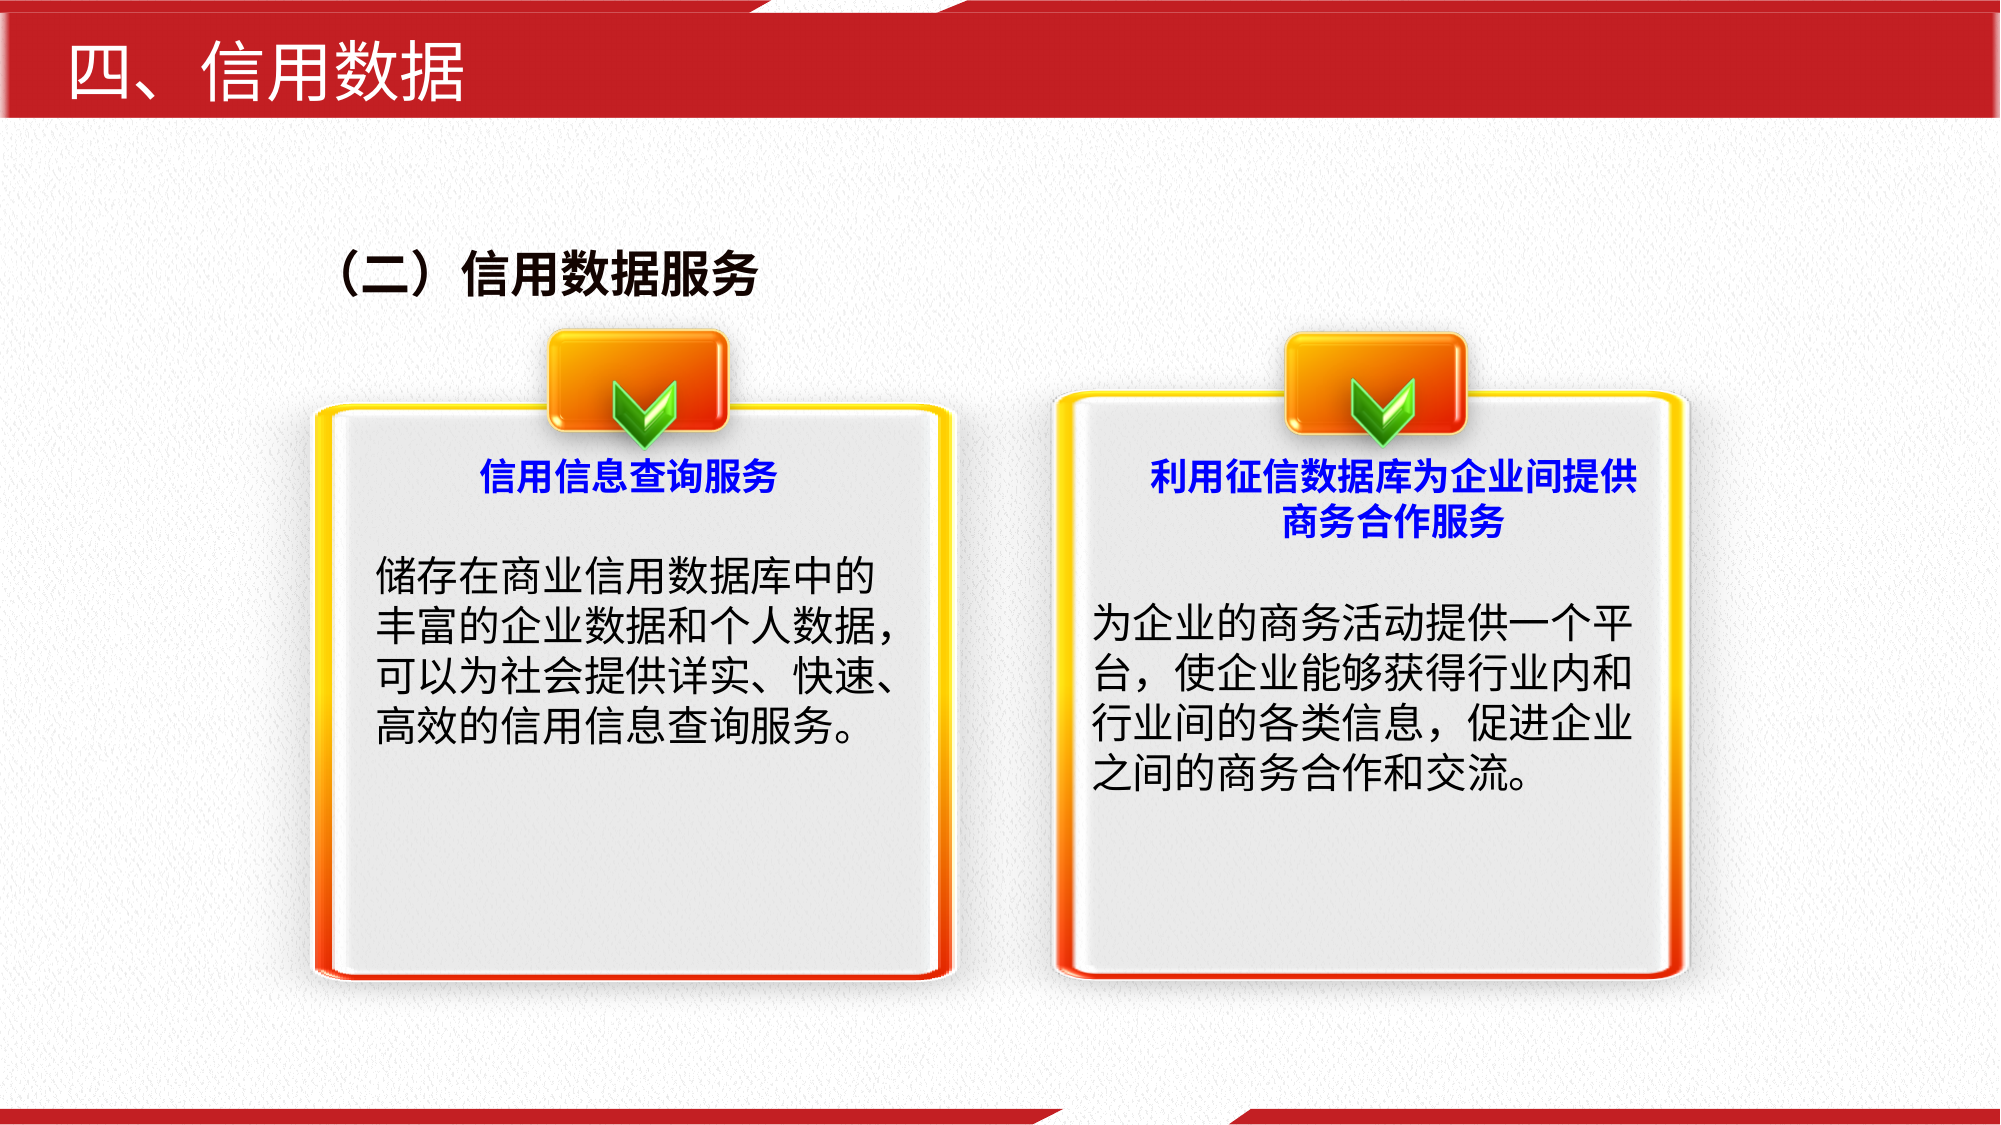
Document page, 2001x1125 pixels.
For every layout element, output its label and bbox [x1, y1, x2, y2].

text_box [0, 0, 2000, 12]
text_box [208, 226, 1792, 1024]
picture [0, 12, 2000, 118]
text_box [0, 118, 2000, 1125]
